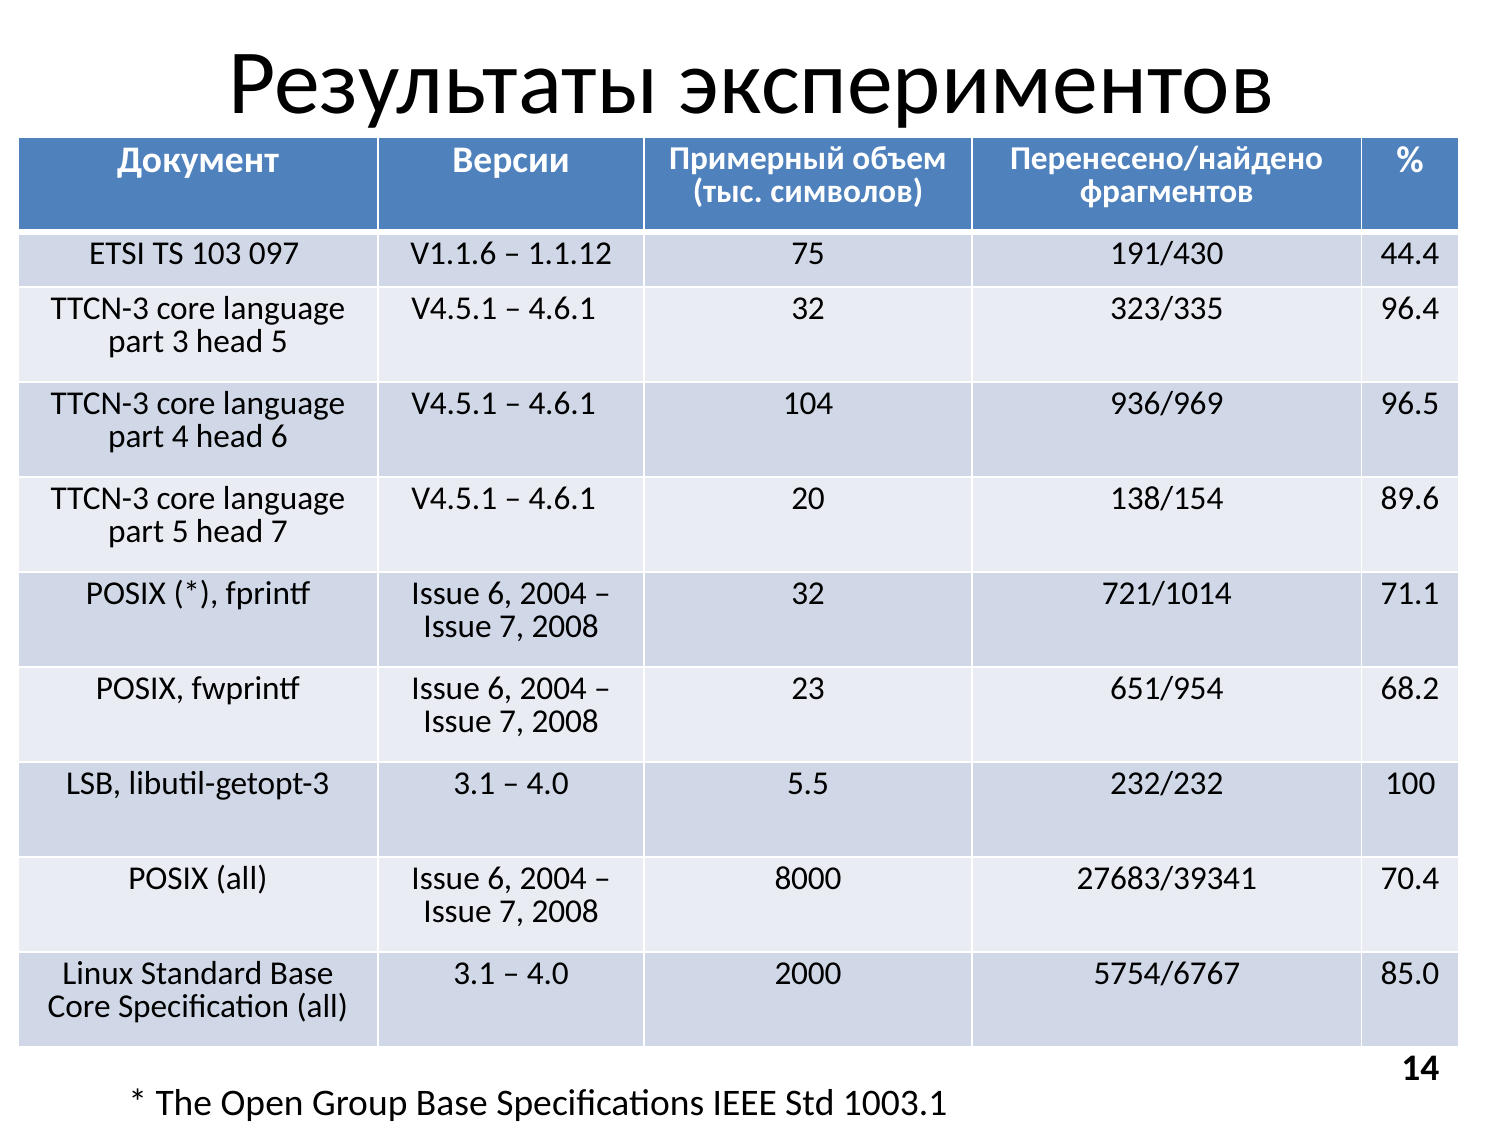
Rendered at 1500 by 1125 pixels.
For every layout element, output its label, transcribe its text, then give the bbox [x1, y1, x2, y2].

table_cell 191/430 [973, 235, 1361, 286]
table_cell 721/1014 [973, 573, 1361, 666]
table_cell 89.6 [1362, 478, 1458, 571]
table_cell 3.1 – 4.0 [379, 763, 643, 856]
table_cell 96.5 [1362, 383, 1458, 476]
table_cell POSIX (*), fprintf [19, 573, 377, 666]
table_cell 70.4 [1362, 858, 1458, 951]
text_box * The Open Group Base Specifications IEEE Std 1003.1 [105, 1070, 964, 1125]
table_cell TTCN-3 core language part 4 head 6 [19, 383, 377, 476]
table_cell Issue 6, 2004 – Issue 7, 2008 [379, 573, 643, 666]
table_cell 71.1 [1362, 573, 1458, 666]
table_cell 2000 [645, 953, 971, 1046]
title Результаты экспериментов [76, 4, 1427, 136]
table_cell Linux Standard Base Core Specification (all) [19, 953, 377, 1046]
table_cell 323/335 [973, 288, 1361, 381]
table_cell 138/154 [973, 478, 1361, 571]
table_cell 100 [1362, 763, 1458, 856]
table_cell TTCN-3 core language part 3 head 5 [19, 288, 377, 381]
table_cell 5.5 [645, 763, 971, 856]
table_header Версии [379, 138, 643, 229]
table_cell 32 [645, 573, 971, 666]
table_cell 232/232 [973, 763, 1361, 856]
table_cell 32 [645, 288, 971, 381]
slide_number 14 [1104, 1048, 1455, 1095]
table_cell Issue 6, 2004 – Issue 7, 2008 [379, 668, 643, 761]
table_cell 5754/6767 [973, 953, 1361, 1046]
table_cell Issue 6, 2004 – Issue 7, 2008 [379, 858, 643, 951]
table_cell 96.4 [1362, 288, 1458, 381]
table_header Перенесено/найдено фрагментов [973, 138, 1361, 229]
table_cell LSB, libutil-getopt-3 [19, 763, 377, 856]
table_cell 8000 [645, 858, 971, 951]
table_cell 3.1 – 4.0 [379, 953, 643, 1046]
table_cell V4.5.1 – 4.6.1 [379, 383, 643, 476]
table_header Примерный объем (тыс. символов) [645, 138, 971, 229]
table_cell 936/969 [973, 383, 1361, 476]
table_cell POSIX, fwprintf [19, 668, 377, 761]
table_cell 27683/39341 [973, 858, 1361, 951]
table_cell 651/954 [973, 668, 1361, 761]
table_cell ETSI TS 103 097 [19, 235, 377, 286]
table_cell 75 [645, 235, 971, 286]
table_cell 85.0 [1362, 953, 1458, 1046]
table_cell 68.2 [1362, 668, 1458, 761]
table_cell TTCN-3 core language part 5 head 7 [19, 478, 377, 571]
table_cell 23 [645, 668, 971, 761]
table_cell 104 [645, 383, 971, 476]
table_header Документ [19, 138, 377, 229]
table_cell POSIX (all) [19, 858, 377, 951]
table_cell 44.4 [1362, 235, 1458, 286]
table_cell 20 [645, 478, 971, 571]
table_header % [1362, 138, 1458, 229]
table_cell V1.1.6 – 1.1.12 [379, 235, 643, 286]
table_cell V4.5.1 – 4.6.1 [379, 478, 643, 571]
table_cell V4.5.1 – 4.6.1 [379, 288, 643, 381]
